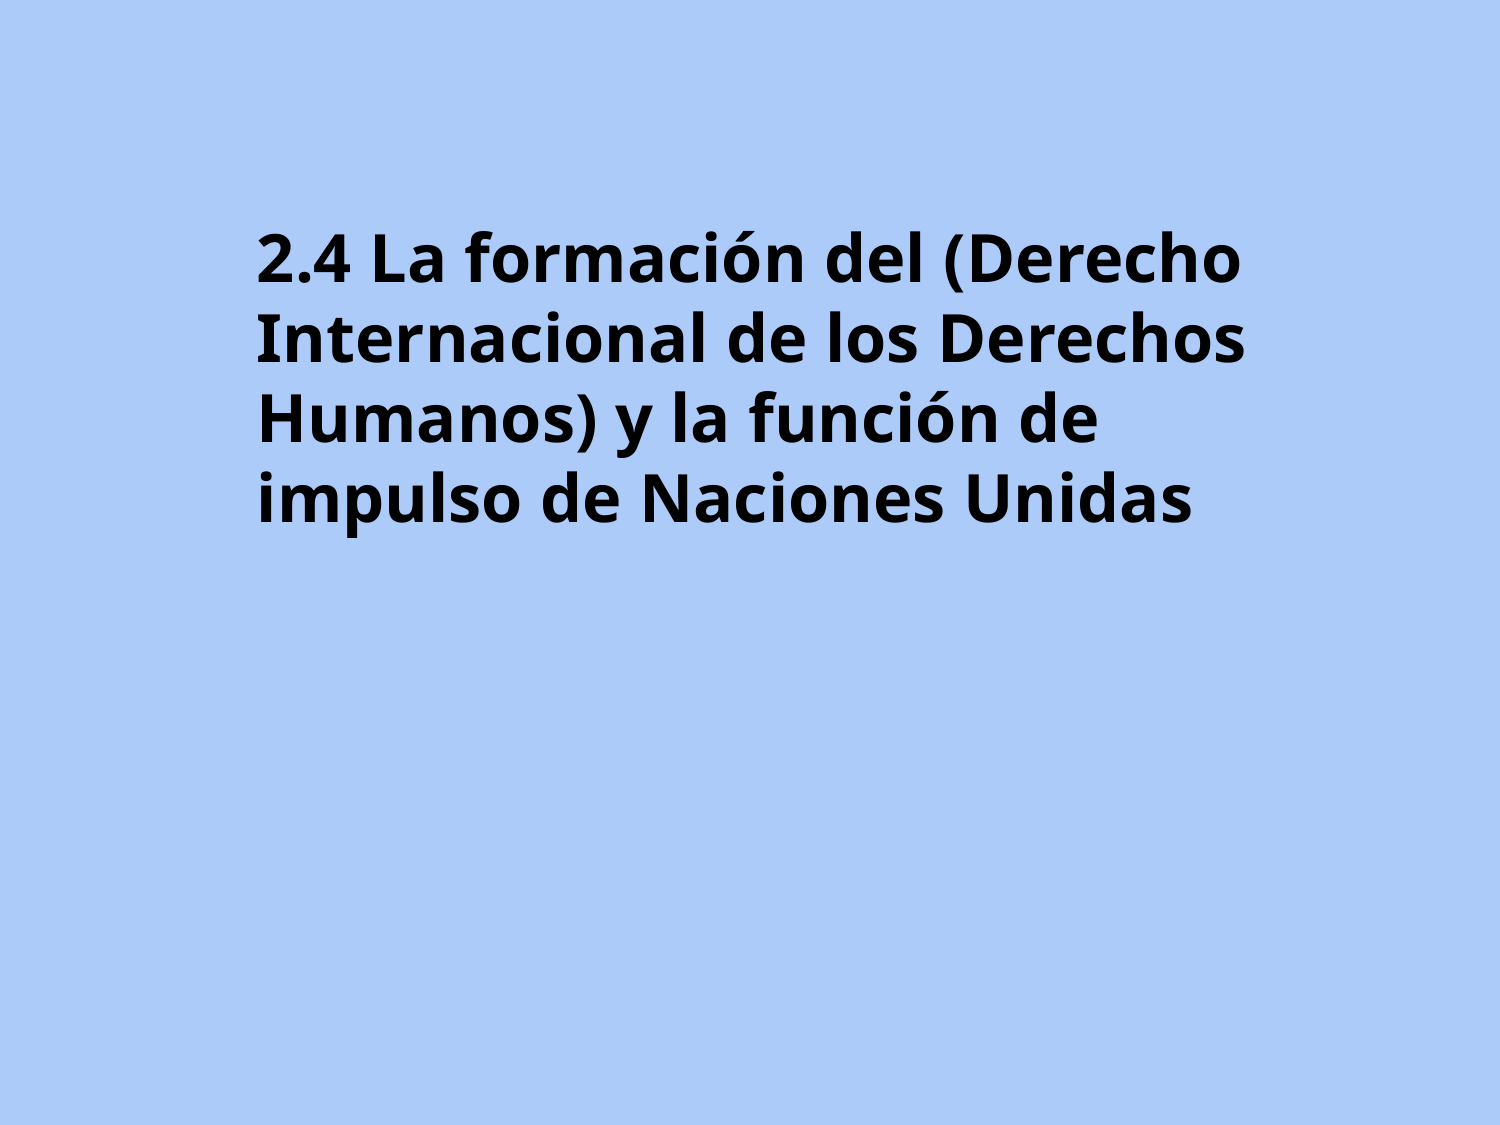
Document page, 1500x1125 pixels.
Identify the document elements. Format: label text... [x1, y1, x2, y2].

text_box 2.4 La formación del (Derecho Internacional de los Derechos Humanos) y la función de impulso de Naciones Unidas [242, 208, 1338, 543]
